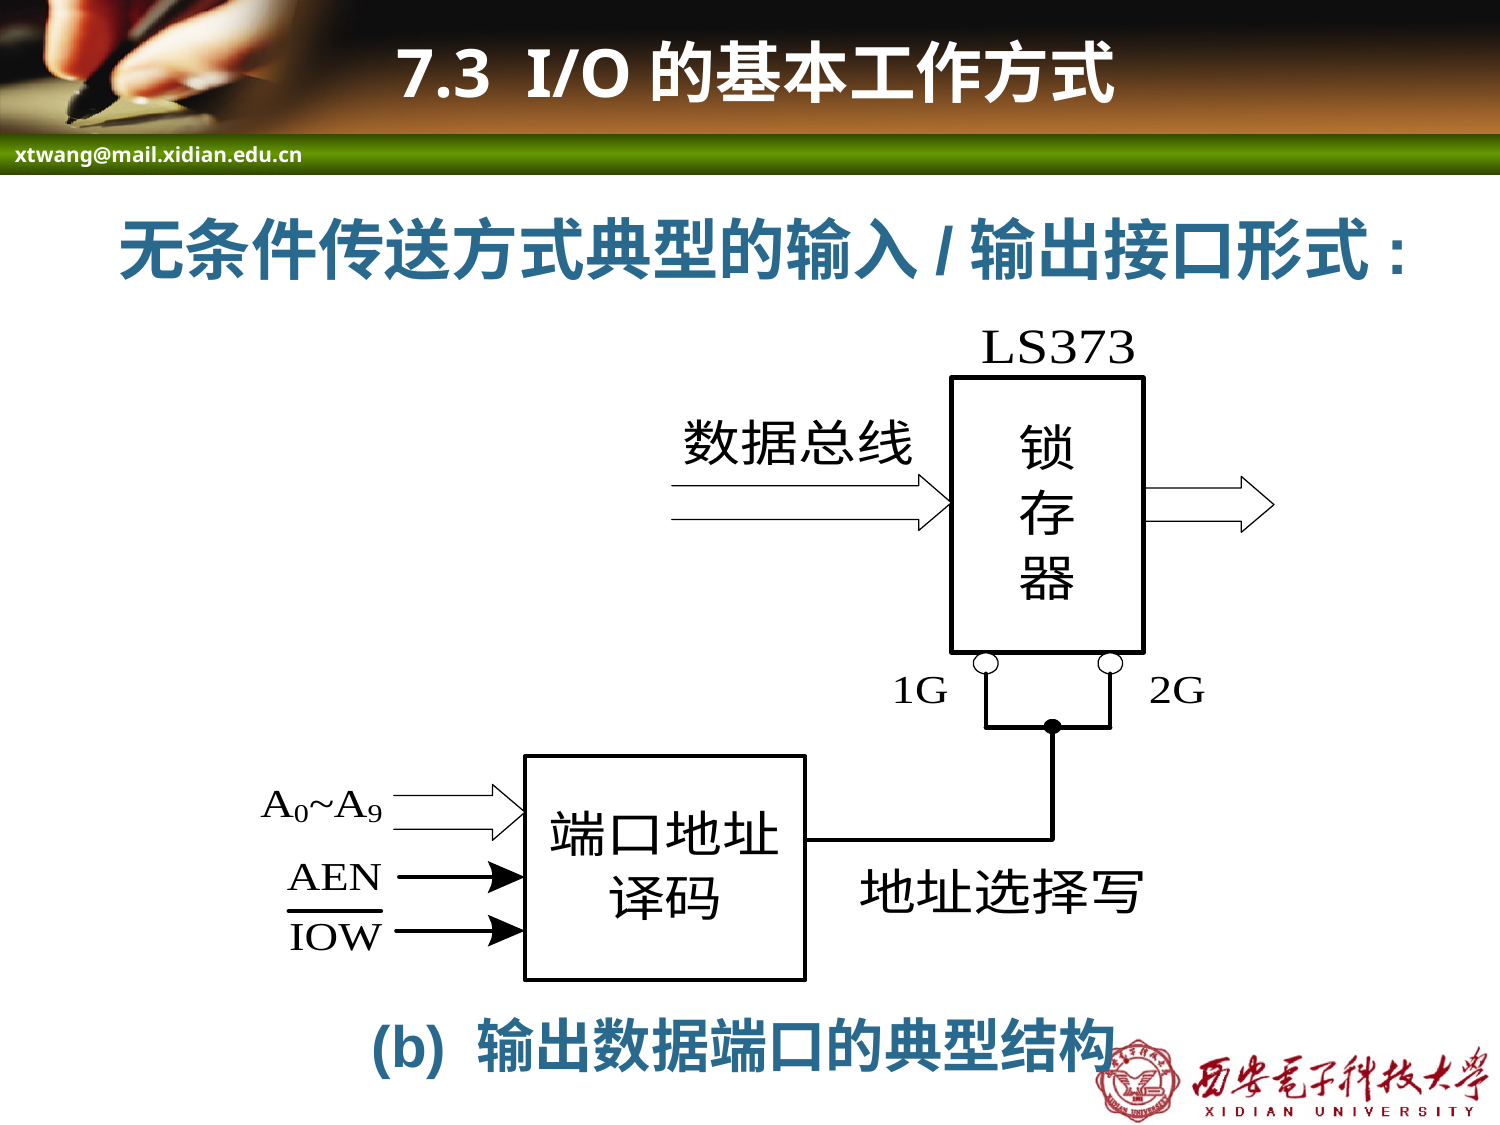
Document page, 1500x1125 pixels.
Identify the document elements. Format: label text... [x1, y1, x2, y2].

picture [1087, 1030, 1497, 1125]
text_box 无条件传送方式典型的输入/输出接口形式: [103, 200, 1424, 295]
title 7.3 I/O的基本工作方式 [75, 24, 1438, 118]
picture [0, 0, 1500, 134]
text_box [253, 306, 1282, 989]
text_box (b) 输出数据端口的典型结构 [356, 1001, 1133, 1087]
